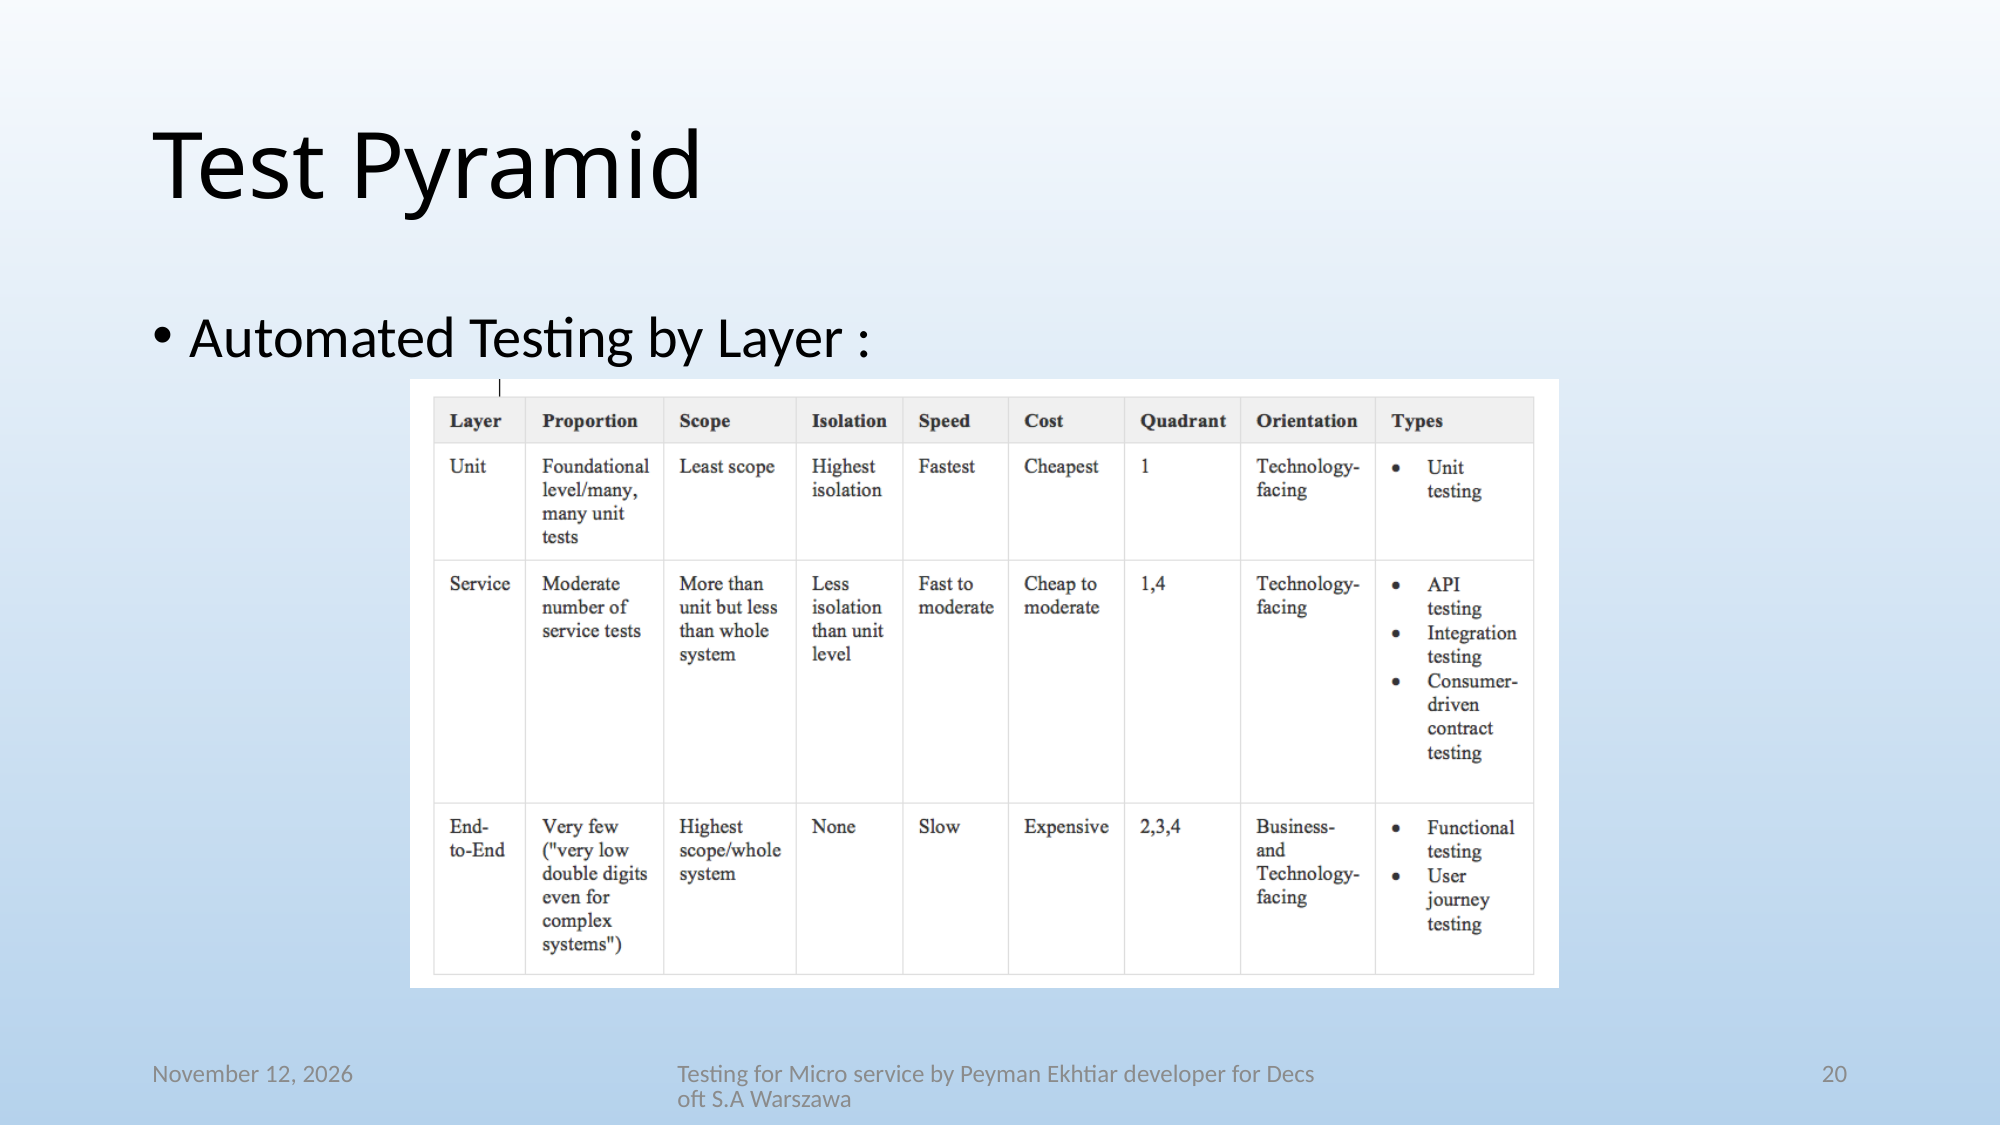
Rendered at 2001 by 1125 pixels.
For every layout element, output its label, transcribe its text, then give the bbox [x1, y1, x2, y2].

title Test Pyramid [137, 59, 1863, 278]
footer Testing for Micro service by Peyman Ekhtiar developer for Decsoft S.A Warszawa [662, 1042, 1338, 1103]
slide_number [137, 1042, 588, 1103]
picture [410, 379, 1559, 988]
list Automated Testing by Layer : [137, 299, 1863, 380]
slide_number 20 [1412, 1042, 1863, 1103]
